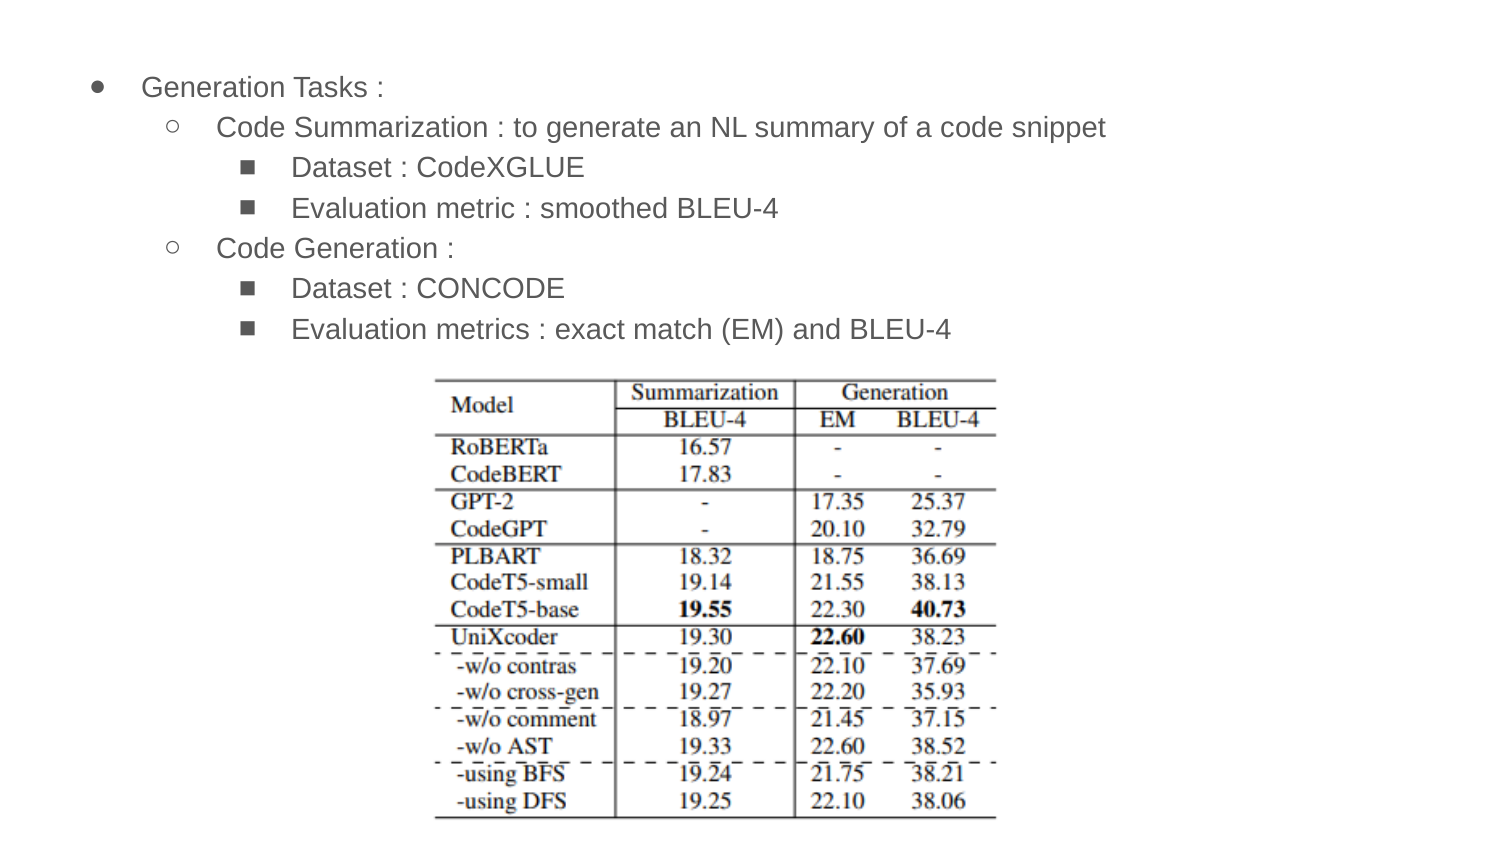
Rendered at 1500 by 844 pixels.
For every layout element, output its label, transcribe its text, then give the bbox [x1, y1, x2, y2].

picture [429, 371, 1006, 834]
list Generation Tasks : Code Summarization : to generate an NL summary of a code snippet Dataset : CodeXGLUE Evaluation metric : smoothed BLEU-4 Code Generation : Dataset : CONCODE Evaluation metrics : exact match (EM) and BLEU-4 [51, 47, 1449, 750]
